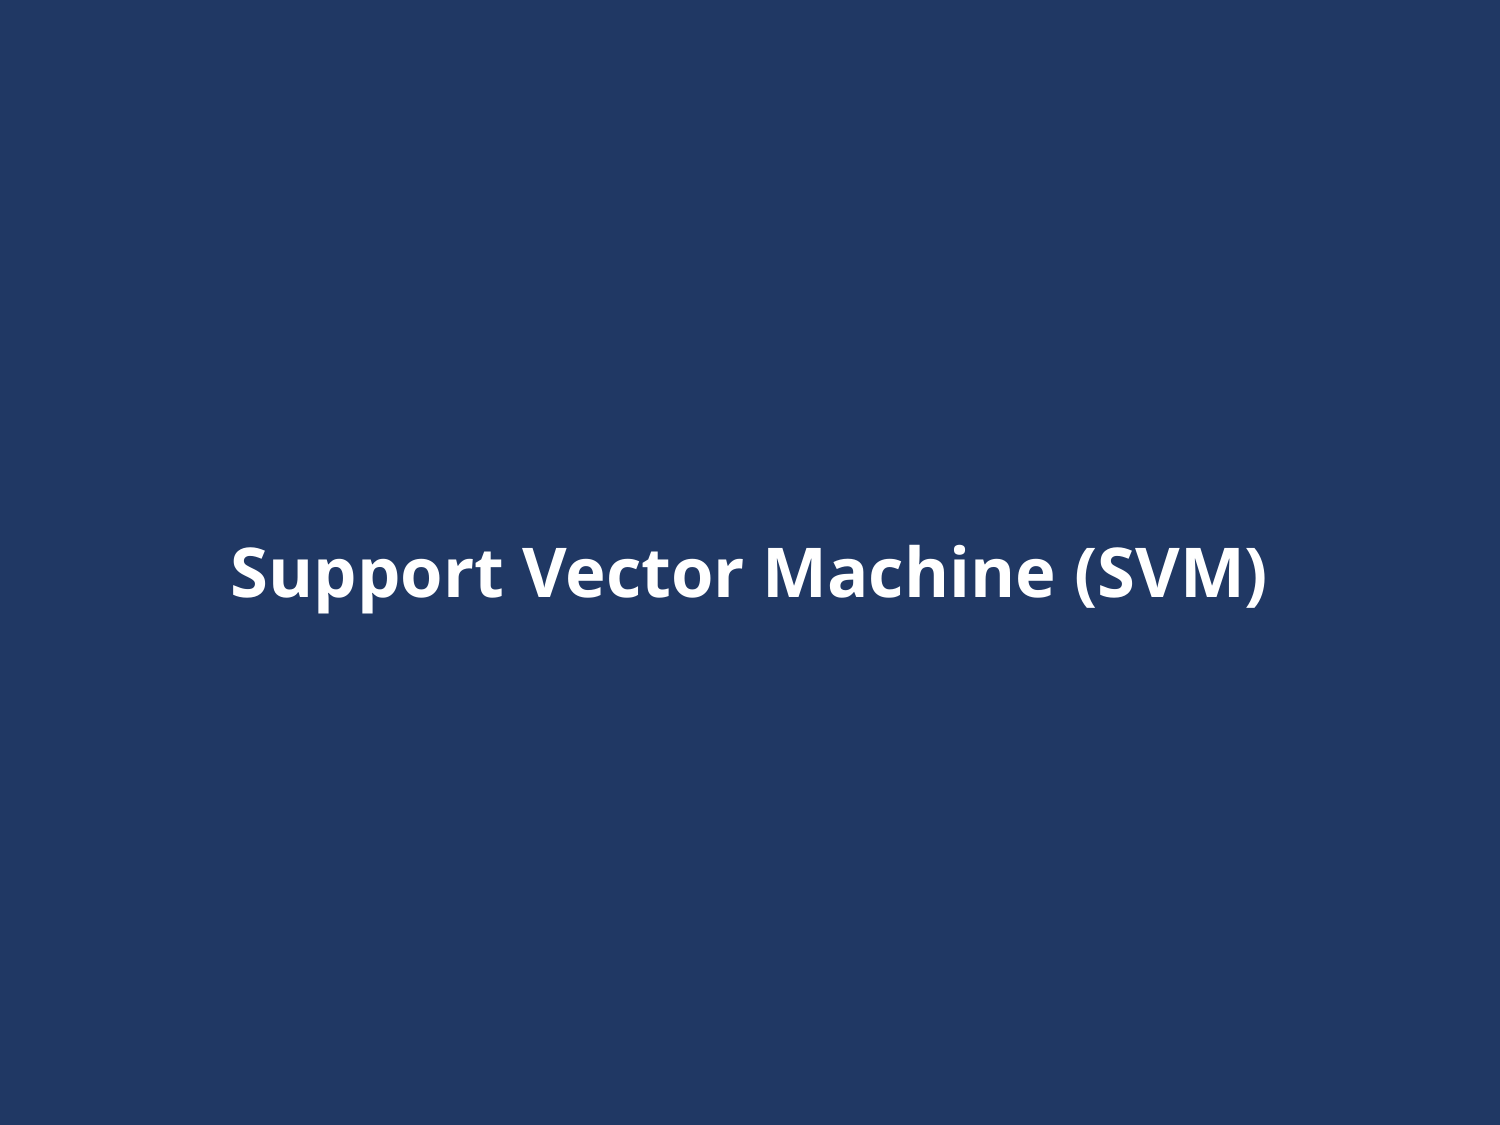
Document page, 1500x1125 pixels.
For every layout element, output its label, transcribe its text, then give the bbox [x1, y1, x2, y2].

list Support Vector Machine (SVM) [103, 299, 1397, 1014]
